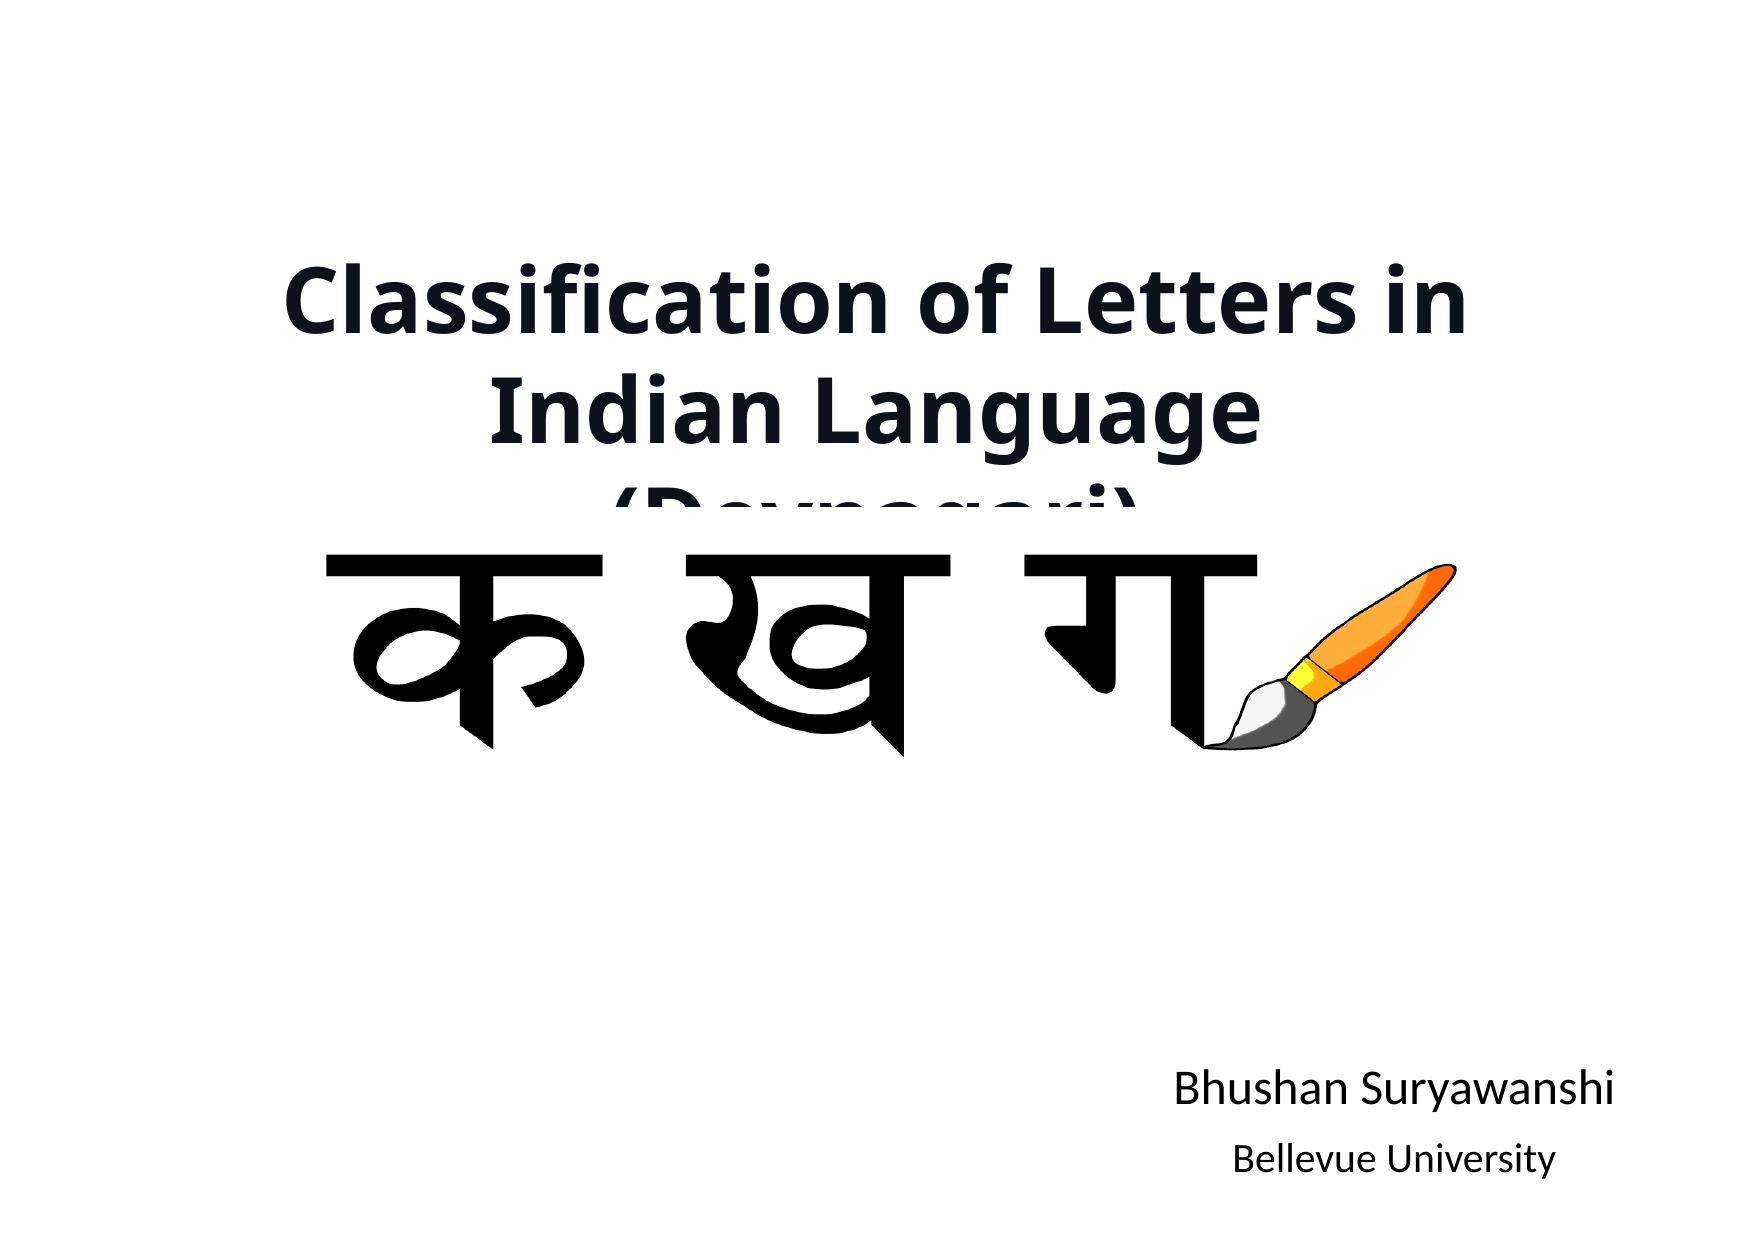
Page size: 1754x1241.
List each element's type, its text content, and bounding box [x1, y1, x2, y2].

text_box Classification of Letters in Indian Language (Devnagari) [263, 242, 1491, 426]
picture [266, 507, 1526, 763]
text_box Bhushan Suryawanshi Bellevue University [1093, 1054, 1696, 1154]
